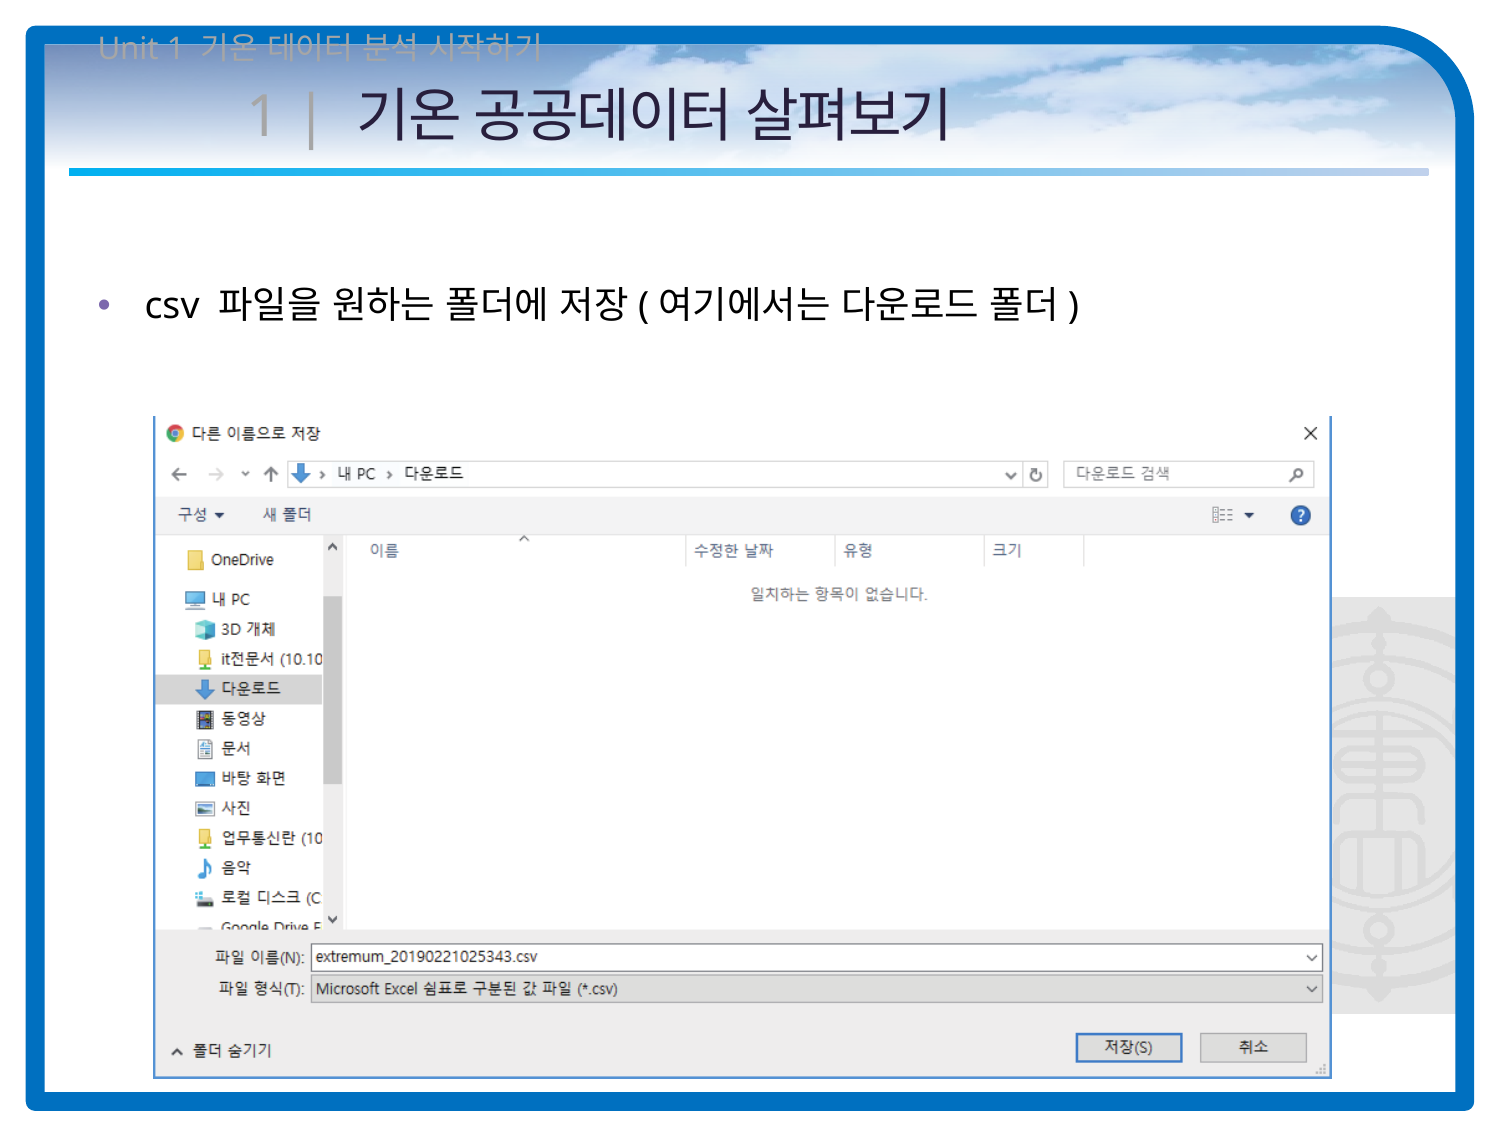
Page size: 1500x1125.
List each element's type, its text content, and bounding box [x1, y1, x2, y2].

text_box csv 파일을 원하는 폴더에 저장(여기에서는 다운로드 폴더) [82, 251, 1500, 334]
picture [152, 416, 1332, 1080]
text_box 1 | 기온 공공데이터 살펴보기 [74, 71, 1125, 156]
text_box Unit 1 기온 데이터 분석 시작하기 [82, 0, 1133, 74]
